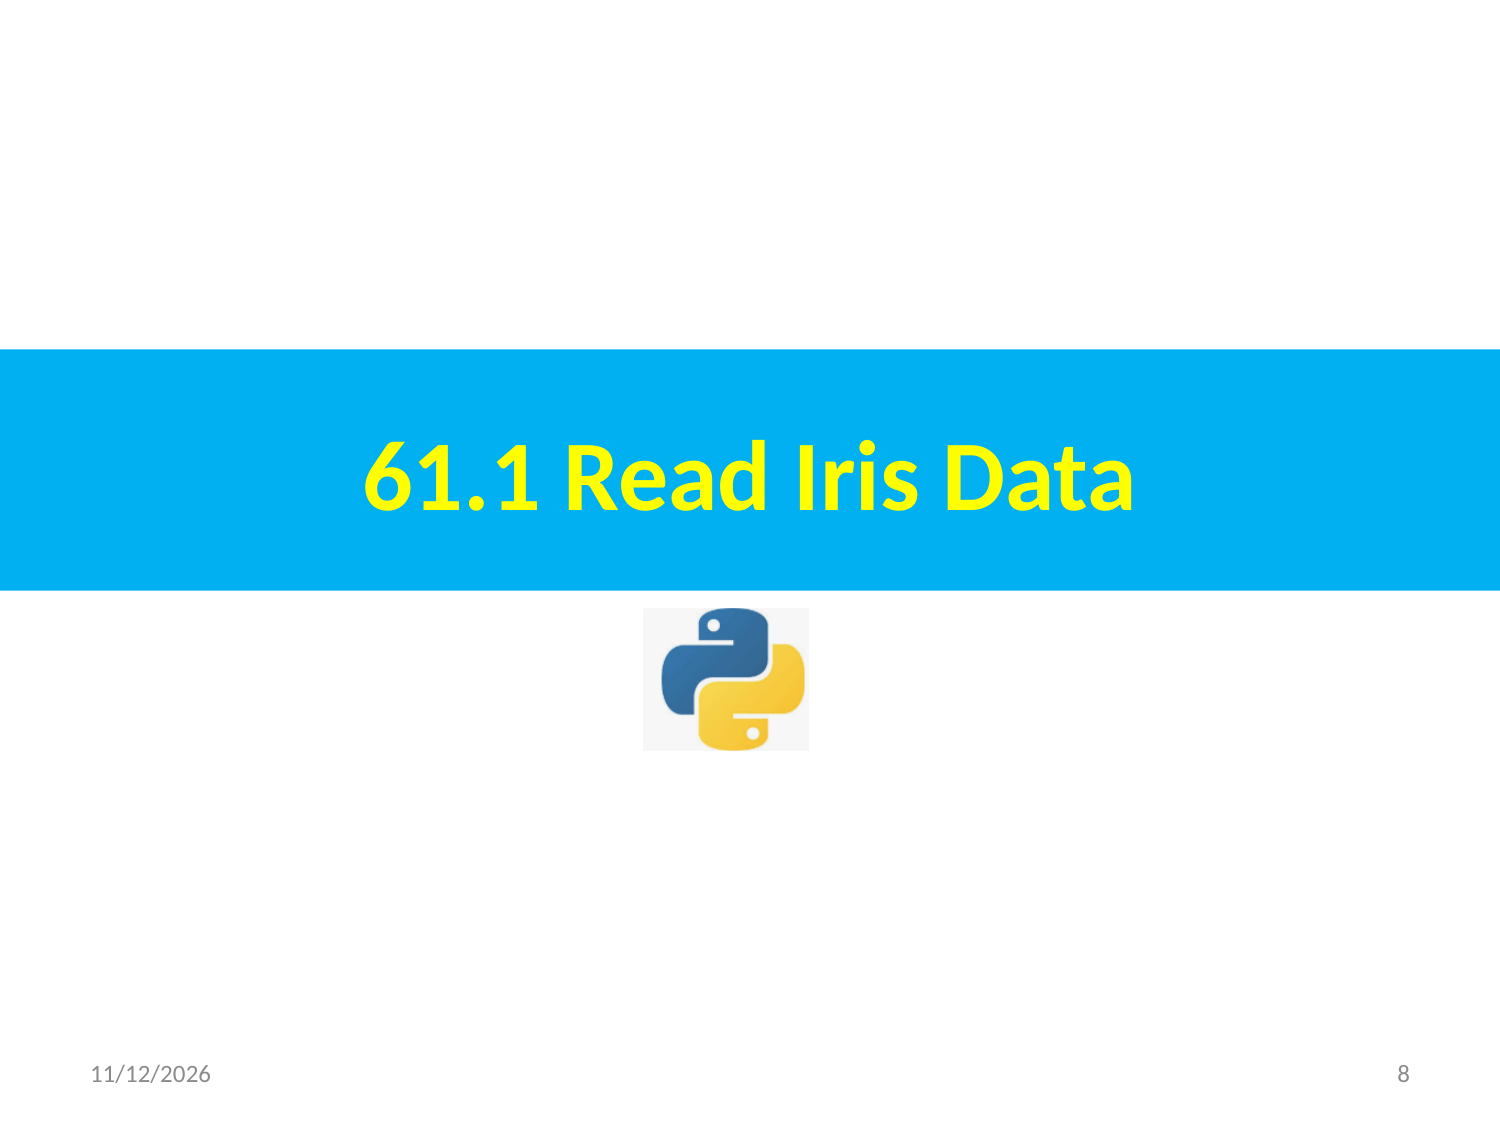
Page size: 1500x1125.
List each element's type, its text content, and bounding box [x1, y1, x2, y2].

picture [643, 606, 809, 752]
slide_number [75, 1042, 425, 1103]
title 61.1 Read Iris Data [0, 349, 1500, 591]
slide_number 8 [1074, 1042, 1425, 1103]
